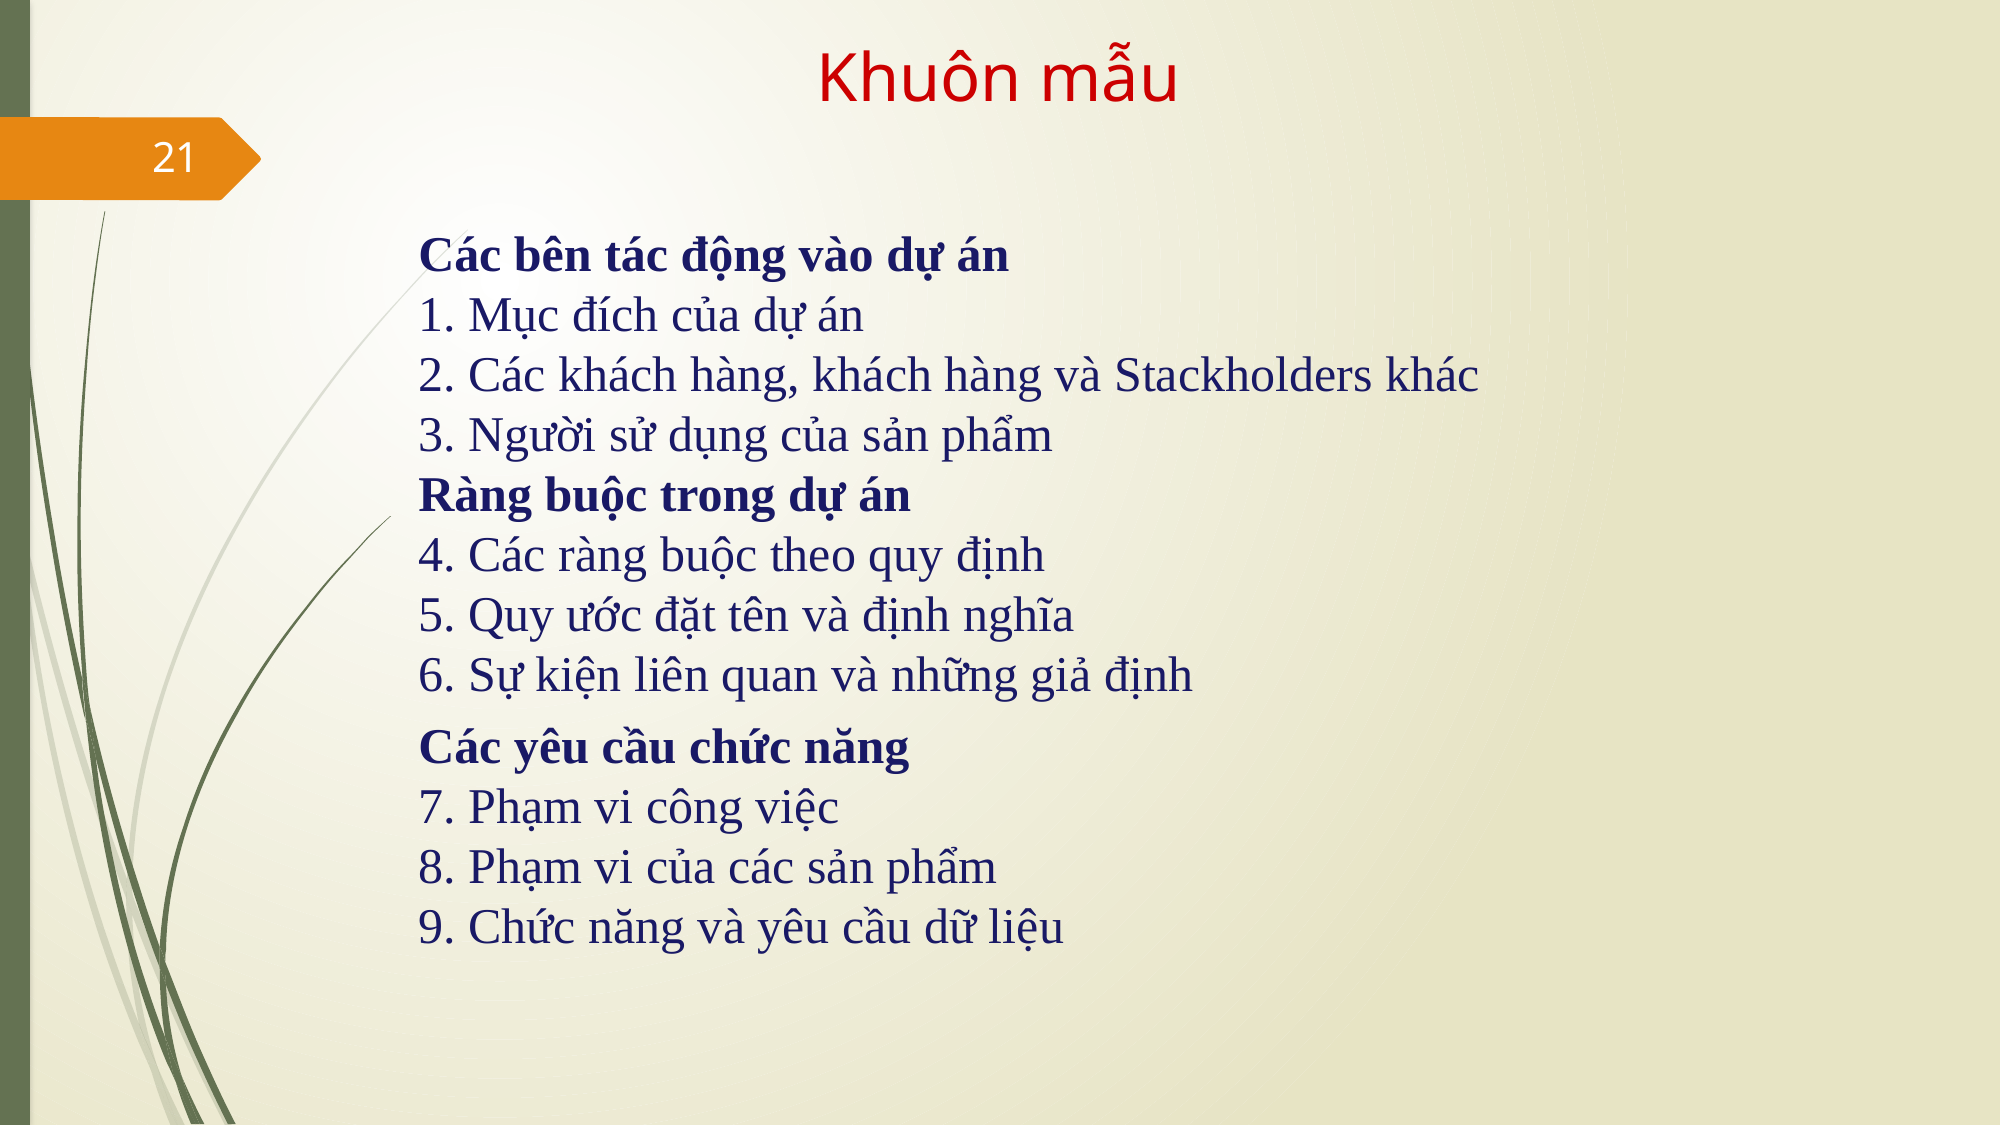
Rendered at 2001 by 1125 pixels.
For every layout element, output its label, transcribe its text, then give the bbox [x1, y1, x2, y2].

slide_number 21 [87, 129, 216, 190]
text_box Khuôn mẫu [262, 24, 1736, 125]
text_box Các bên tác động vào dự án 1. Mục đích của dự án 2. Các khách hàng, khách hàng và Stackholders khác 3. Người sử dụng của sản phẩm Ràng buộc trong dự án 4. Các ràng buộc theo quy định 5. Quy ước đặt tên và định nghĩa 6. Sự kiện liên quan và những giả định Các yêu cầu chức năng 7. Phạm vi công việc 8. Phạm vi của các sản phẩm 9. Chức năng và yêu cầu dữ liệu [287, 112, 1723, 1063]
